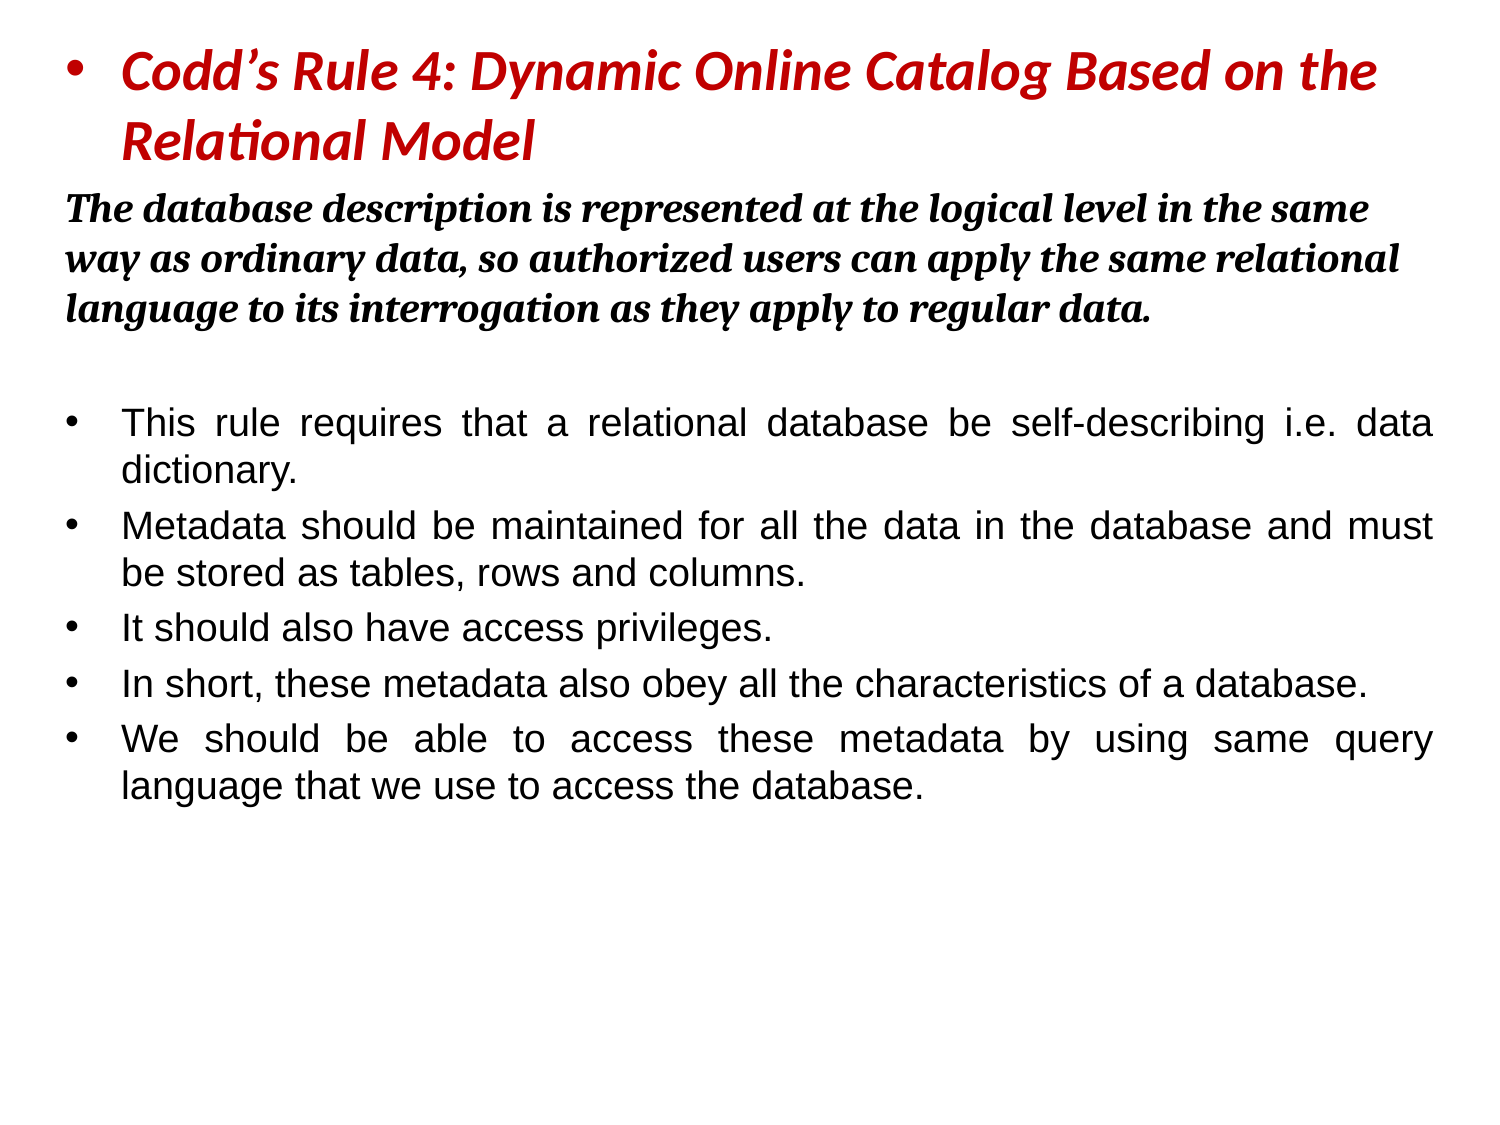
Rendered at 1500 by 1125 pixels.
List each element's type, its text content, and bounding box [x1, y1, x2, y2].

list Codd’s Rule 4: Dynamic Online Catalog Based on the Relational Model The database description is represented at the logical level in the same way as ordinary data, so authorized users can apply the same relational language to its interrogation as they apply to regular data. This rule requires that a relational database be self-describing i.e. data dictionary. Metadata should be maintained for all the data in the database and must be stored as tables, rows and columns. It should also have access privileges. In short, these metadata also obey all the characteristics of a database. We should be able to access these metadata by using same query language that we use to access the database. [50, 24, 1450, 1050]
